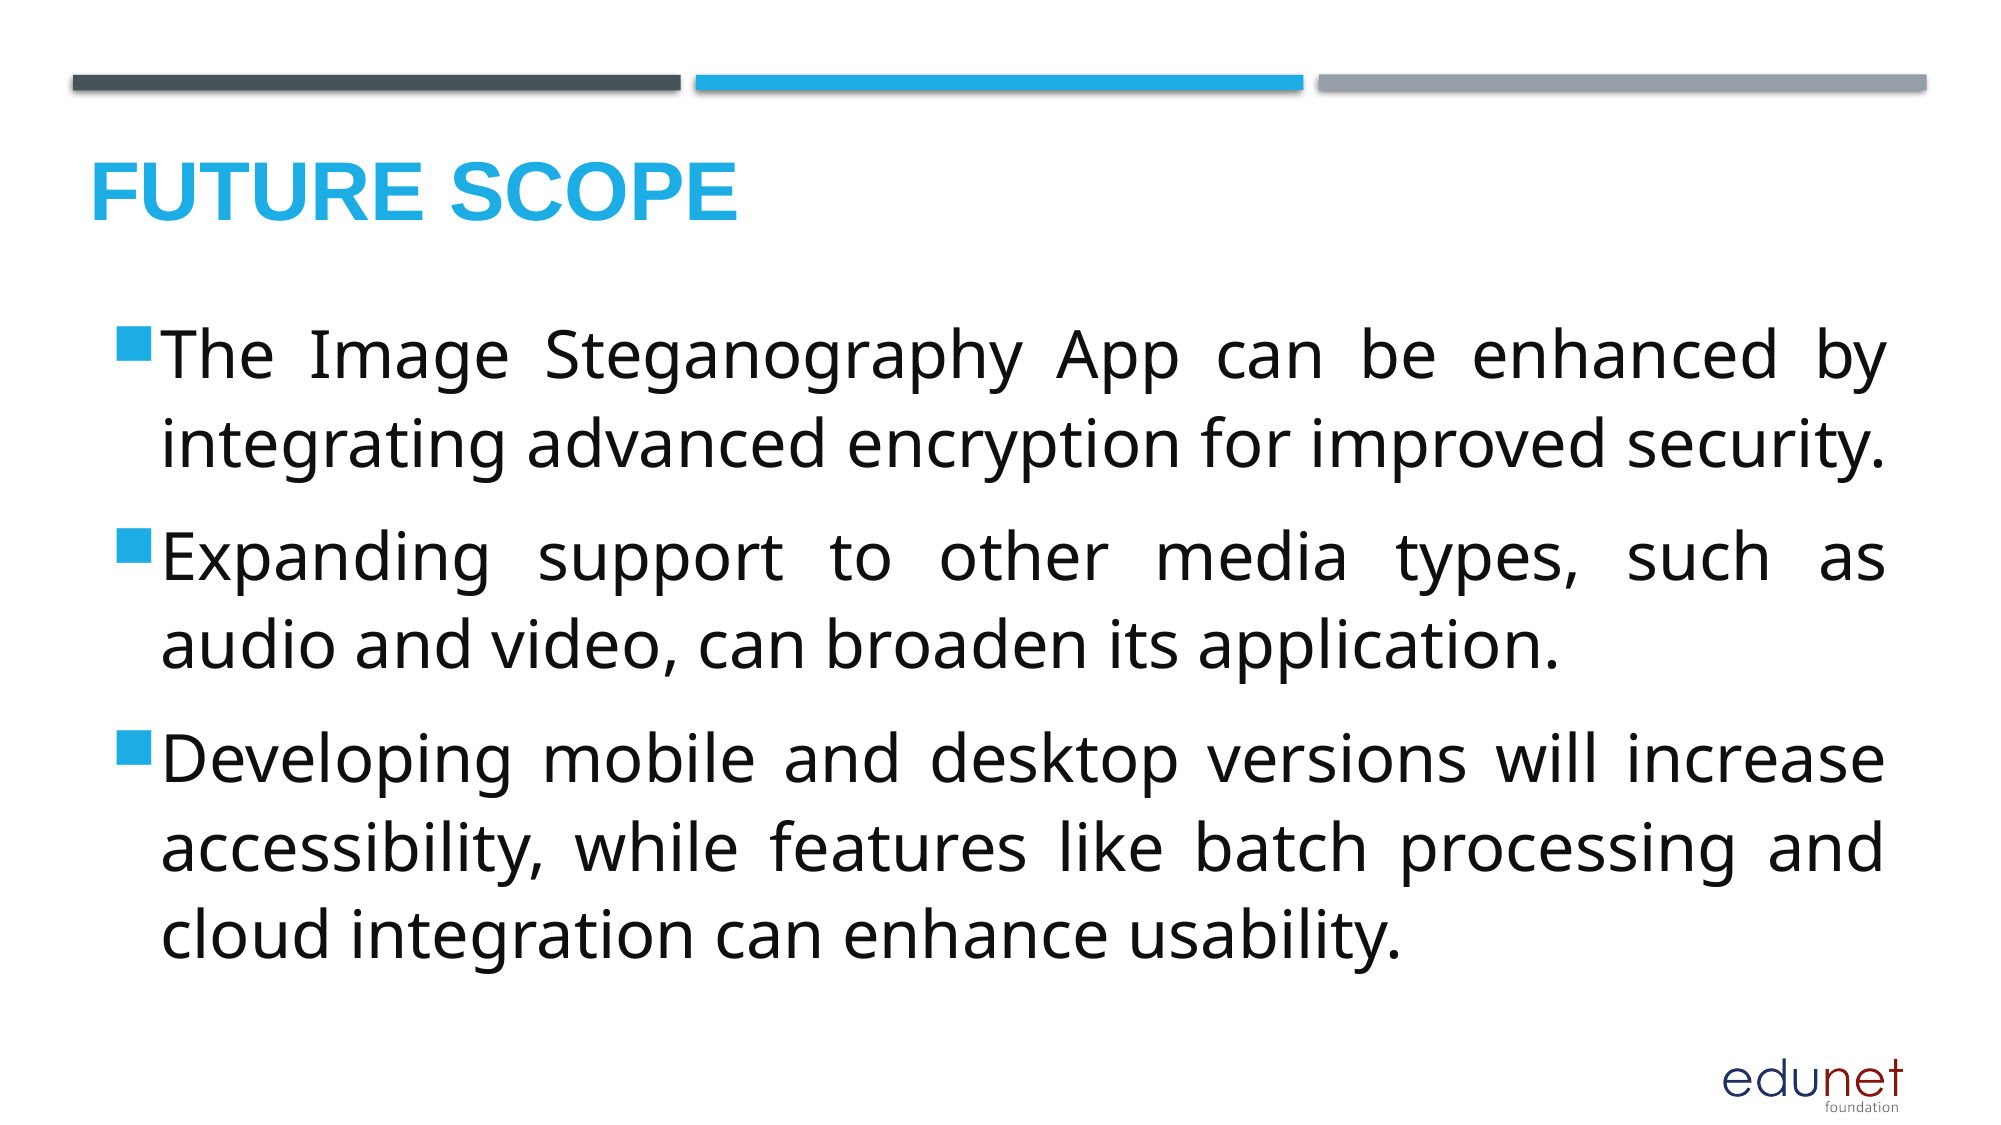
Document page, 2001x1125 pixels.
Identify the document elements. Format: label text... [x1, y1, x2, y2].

list The Image Steganography App can be enhanced by integrating advanced encryption for improved security. Expanding support to other media types, such as audio and video, can broaden its application. Developing mobile and desktop versions will increase accessibility, while features like batch processing and cloud integration can enhance usability. [95, 216, 1905, 1060]
title FUTURE SCOPE [74, 118, 1884, 245]
picture [1719, 1060, 1905, 1116]
